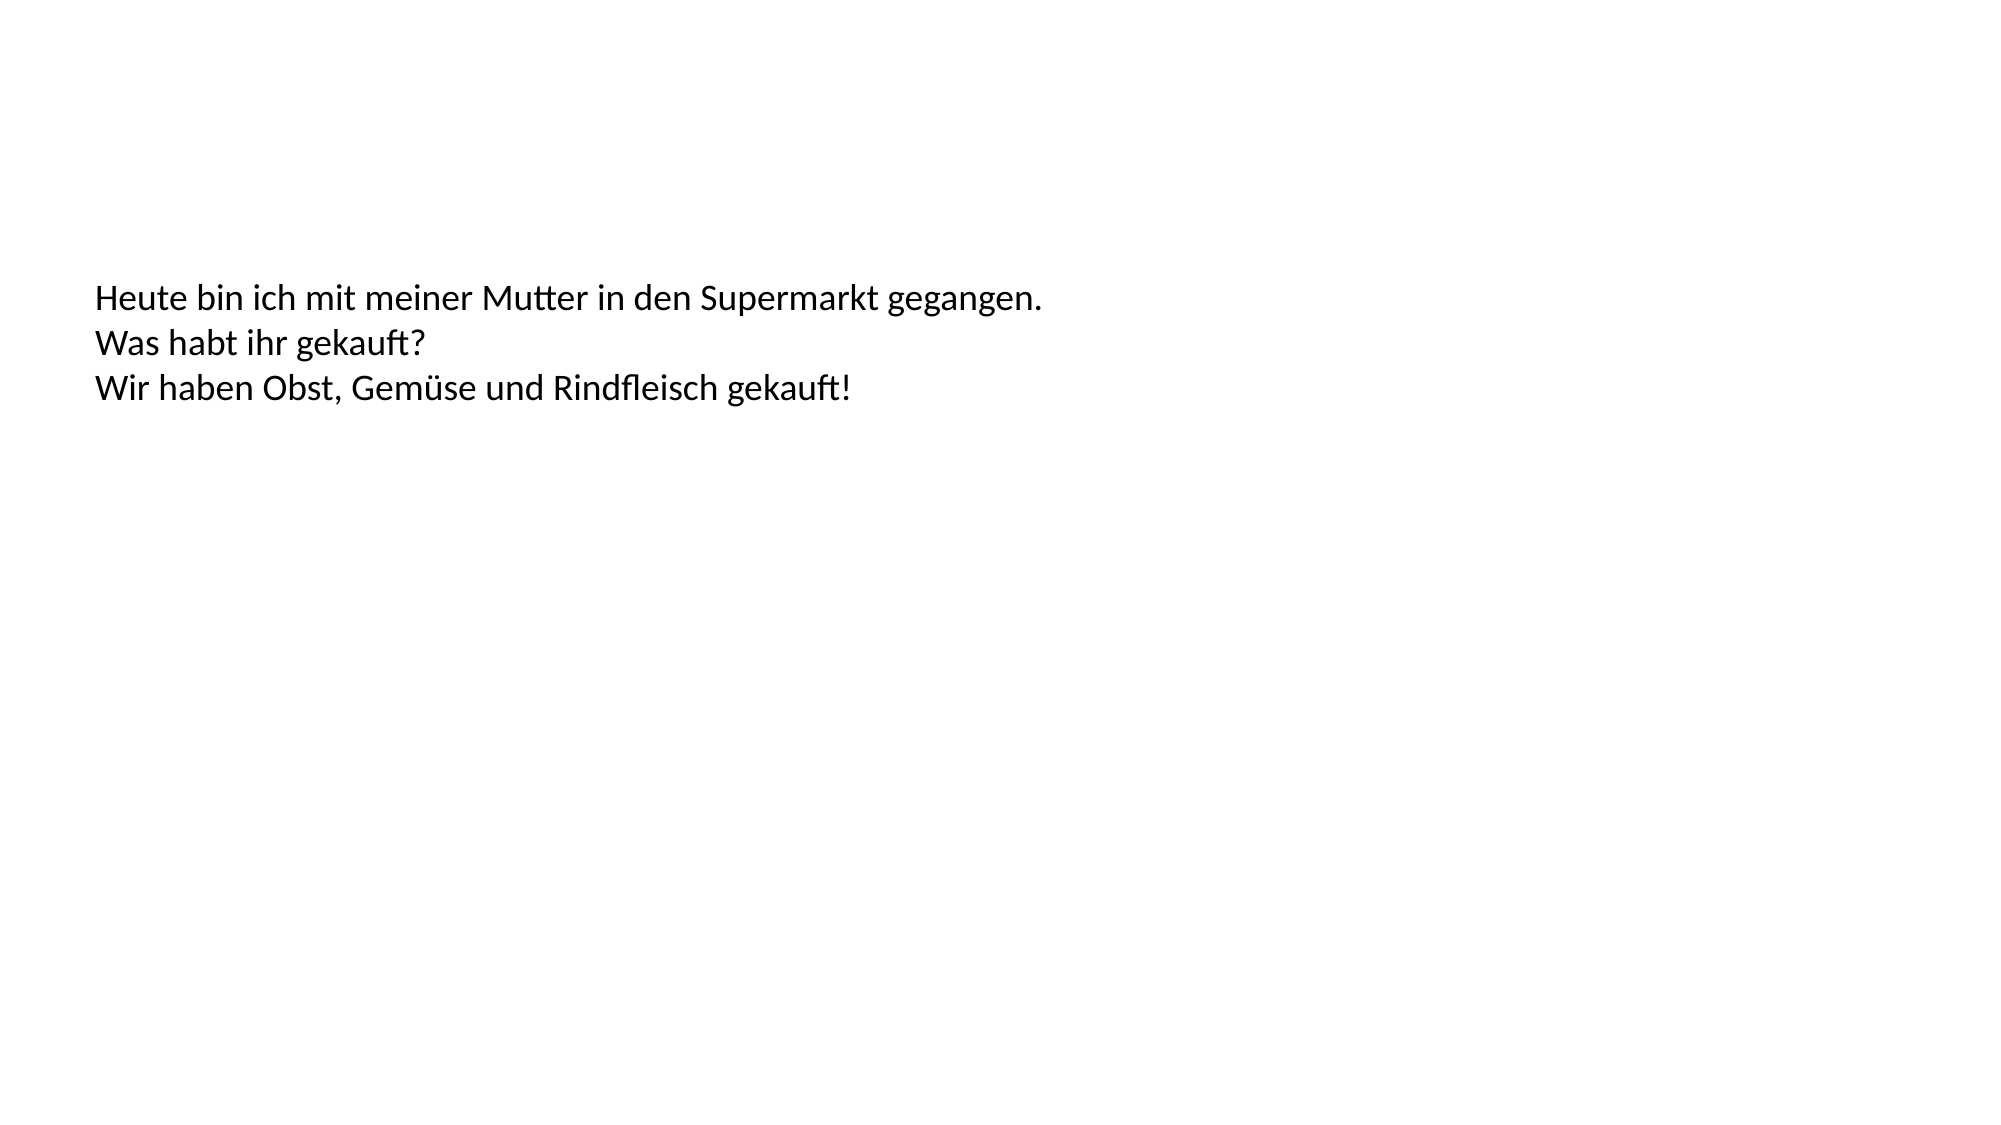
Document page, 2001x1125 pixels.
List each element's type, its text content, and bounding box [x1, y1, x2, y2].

text_box Heute bin ich mit meiner Mutter in den Supermarkt gegangen. Was habt ihr gekauft? Wir haben Obst, Gemüse und Rindfleisch gekauft! [80, 265, 1708, 416]
